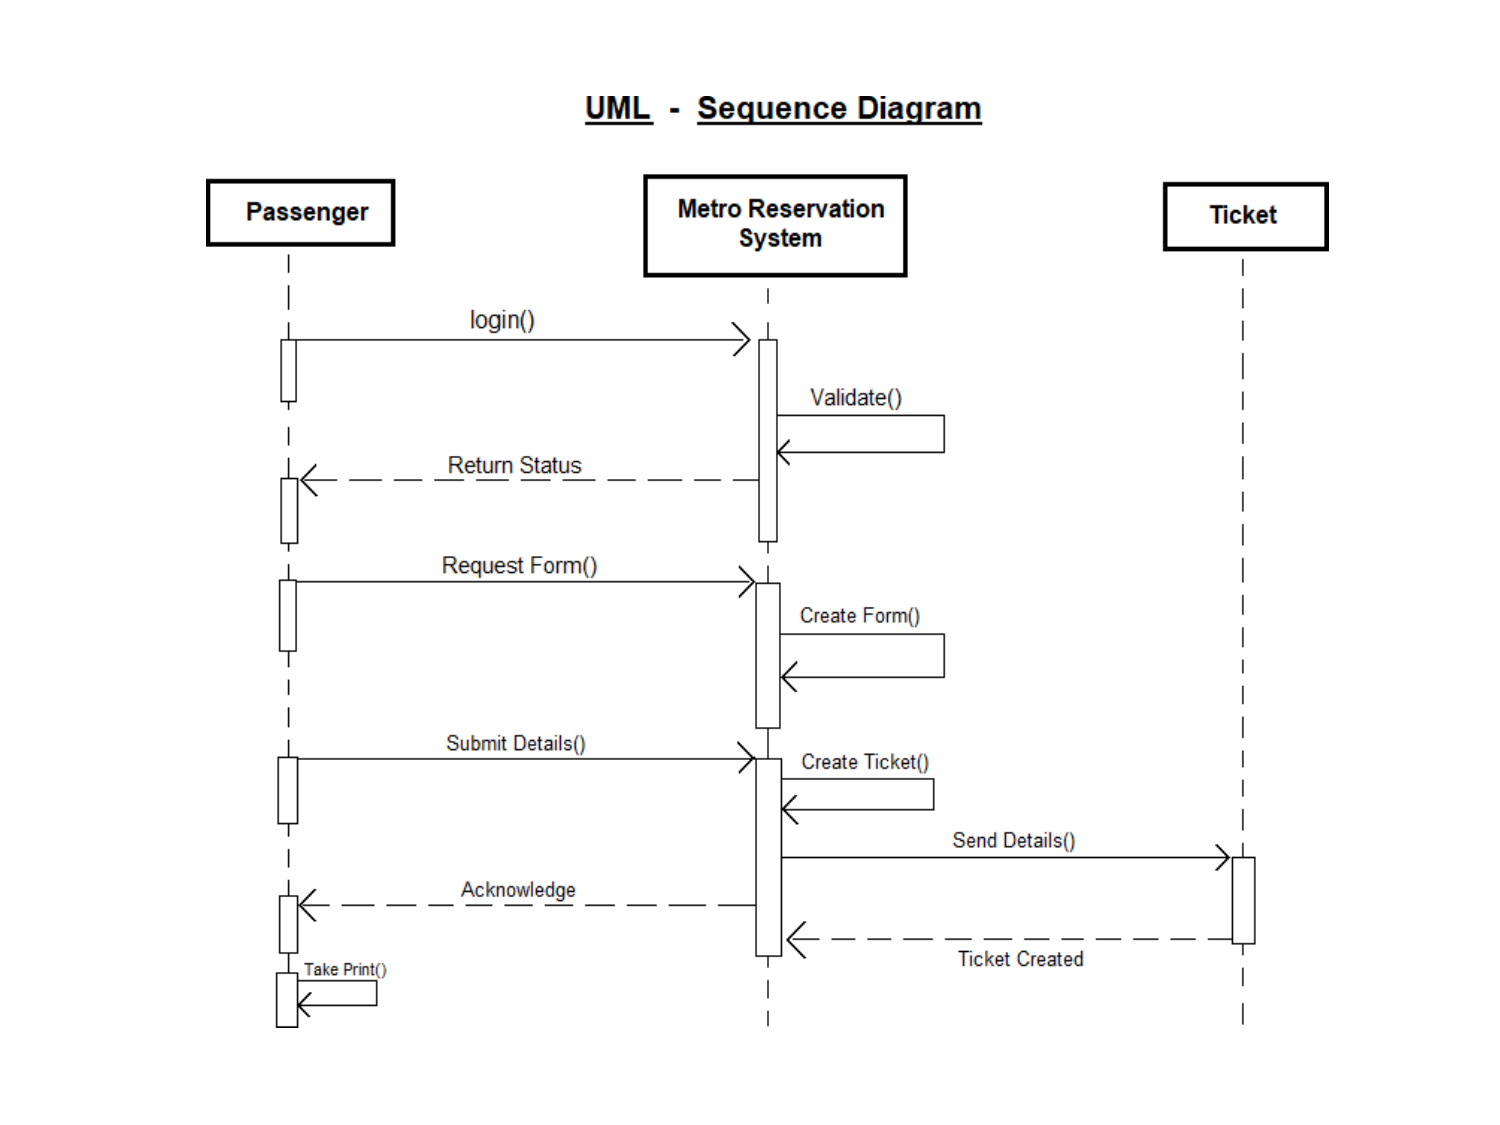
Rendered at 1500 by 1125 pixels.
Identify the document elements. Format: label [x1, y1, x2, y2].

picture [206, 96, 1329, 1029]
